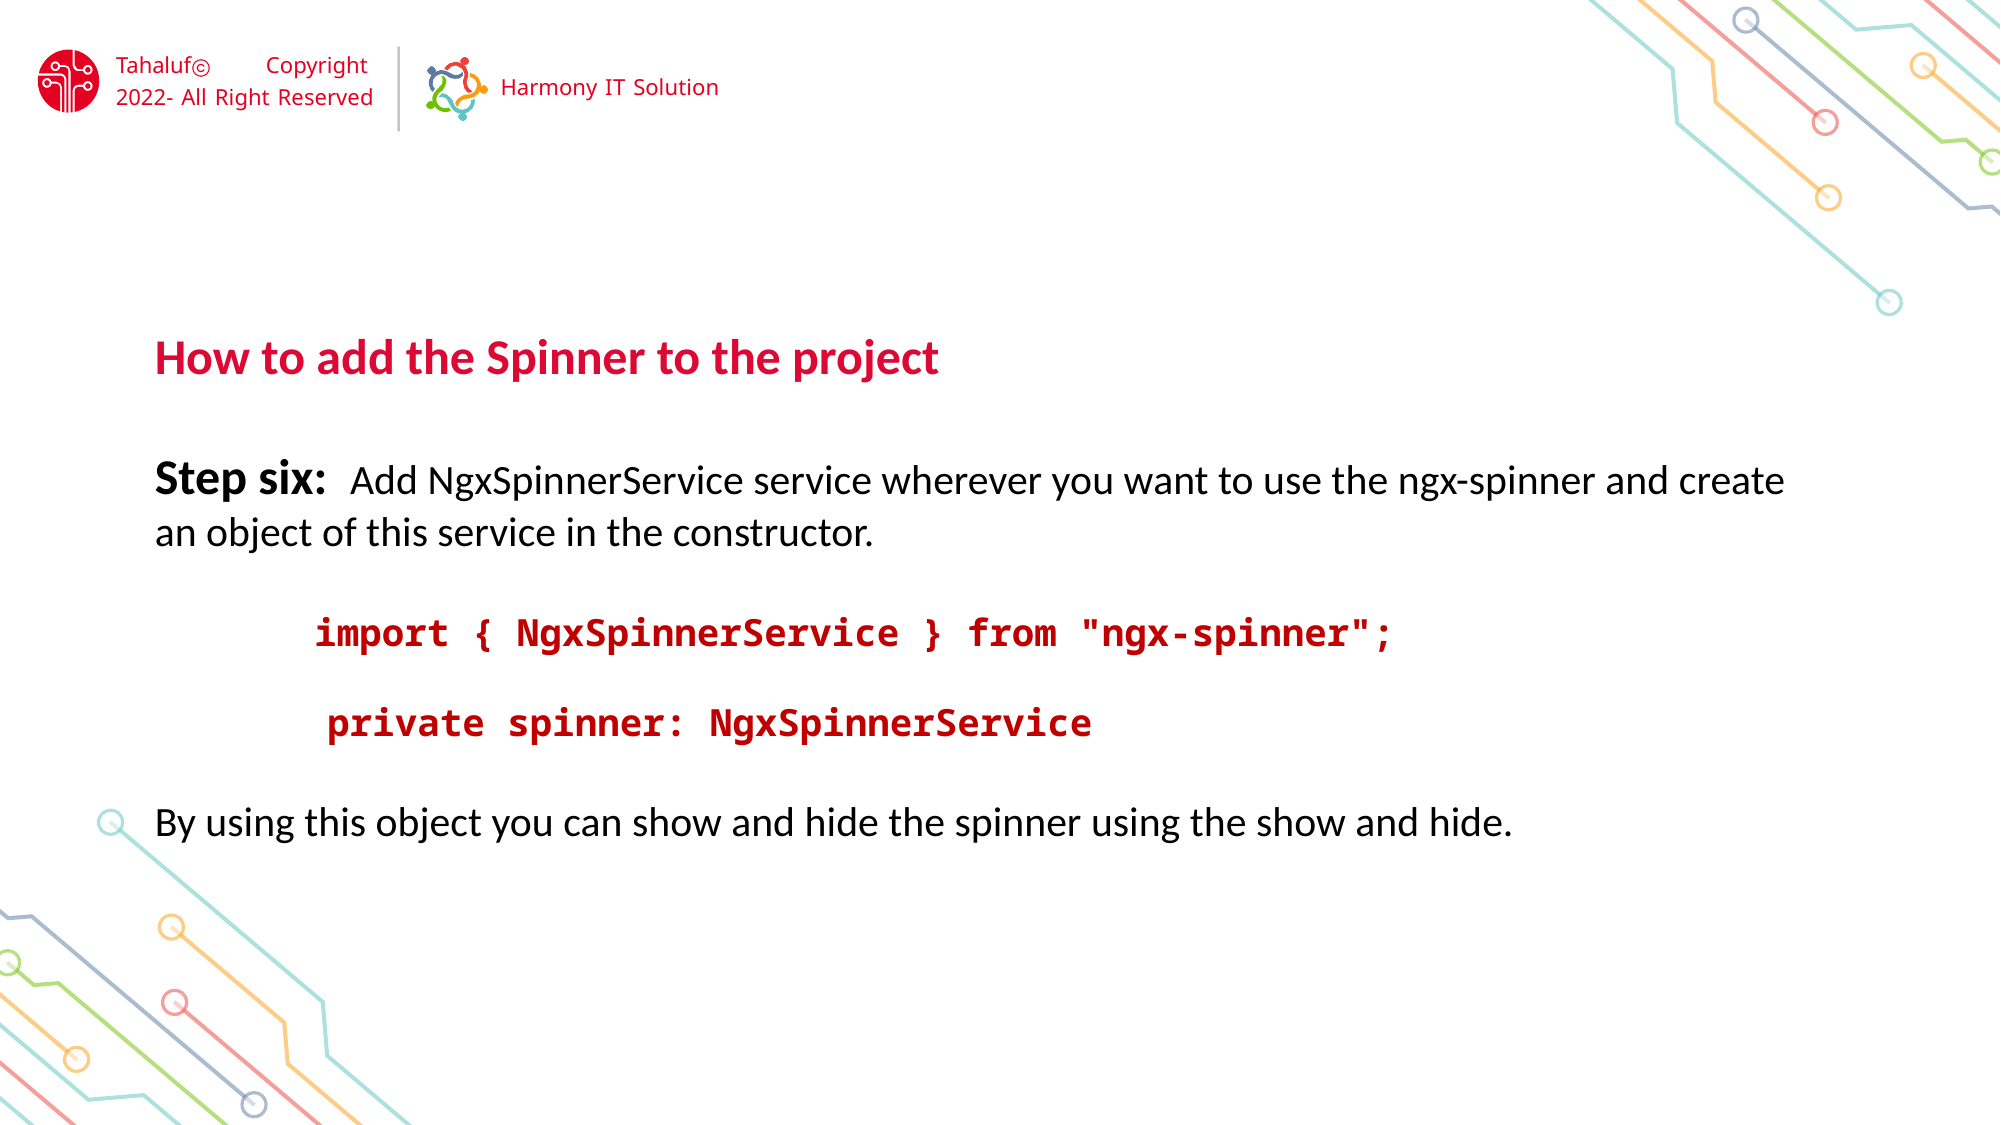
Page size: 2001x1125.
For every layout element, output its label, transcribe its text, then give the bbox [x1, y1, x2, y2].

text_box Harmony IT Solution [499, 71, 733, 100]
text_box [37, 49, 100, 113]
text_box How to add the Spinner to the project Step six: Add NgxSpinnerService service wherever you want to use the ngx-spinner and create an object of this service in the constructor. import { NgxSpinnerService } from "ngx-spinner"; private spinner: NgxSpinnerService By using this object you can show and hide the spinner using the show and hide. [140, 317, 1838, 1125]
picture [192, 59, 210, 77]
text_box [426, 57, 488, 121]
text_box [1587, 0, 2000, 317]
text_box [0, 808, 413, 1125]
text_box Tahaluf Copyright 2022- All Right Reserved [114, 45, 378, 110]
